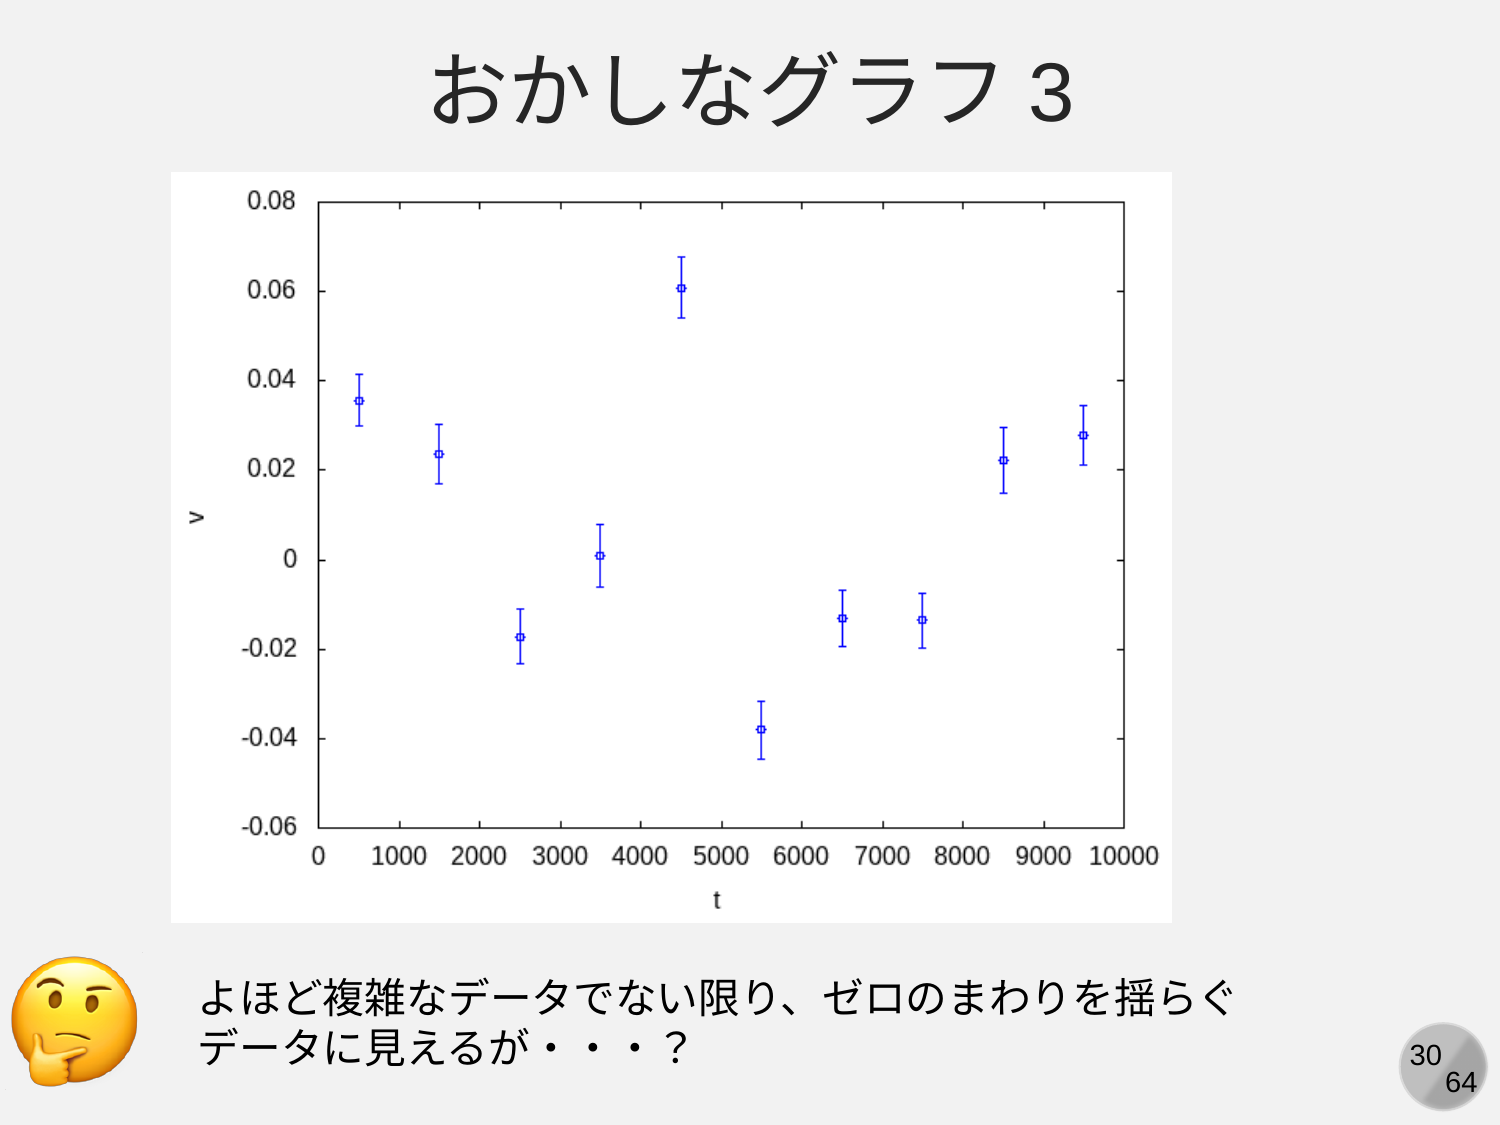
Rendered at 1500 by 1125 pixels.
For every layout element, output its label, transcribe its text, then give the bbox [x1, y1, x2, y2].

text_box よほど複雑なデータでない限り、ゼロのまわりを揺らぐデータに見えるが・・・？ [182, 964, 1258, 1079]
list おかしなグラフ3 [0, 31, 1500, 155]
picture [171, 172, 1172, 923]
picture [5, 952, 143, 1090]
